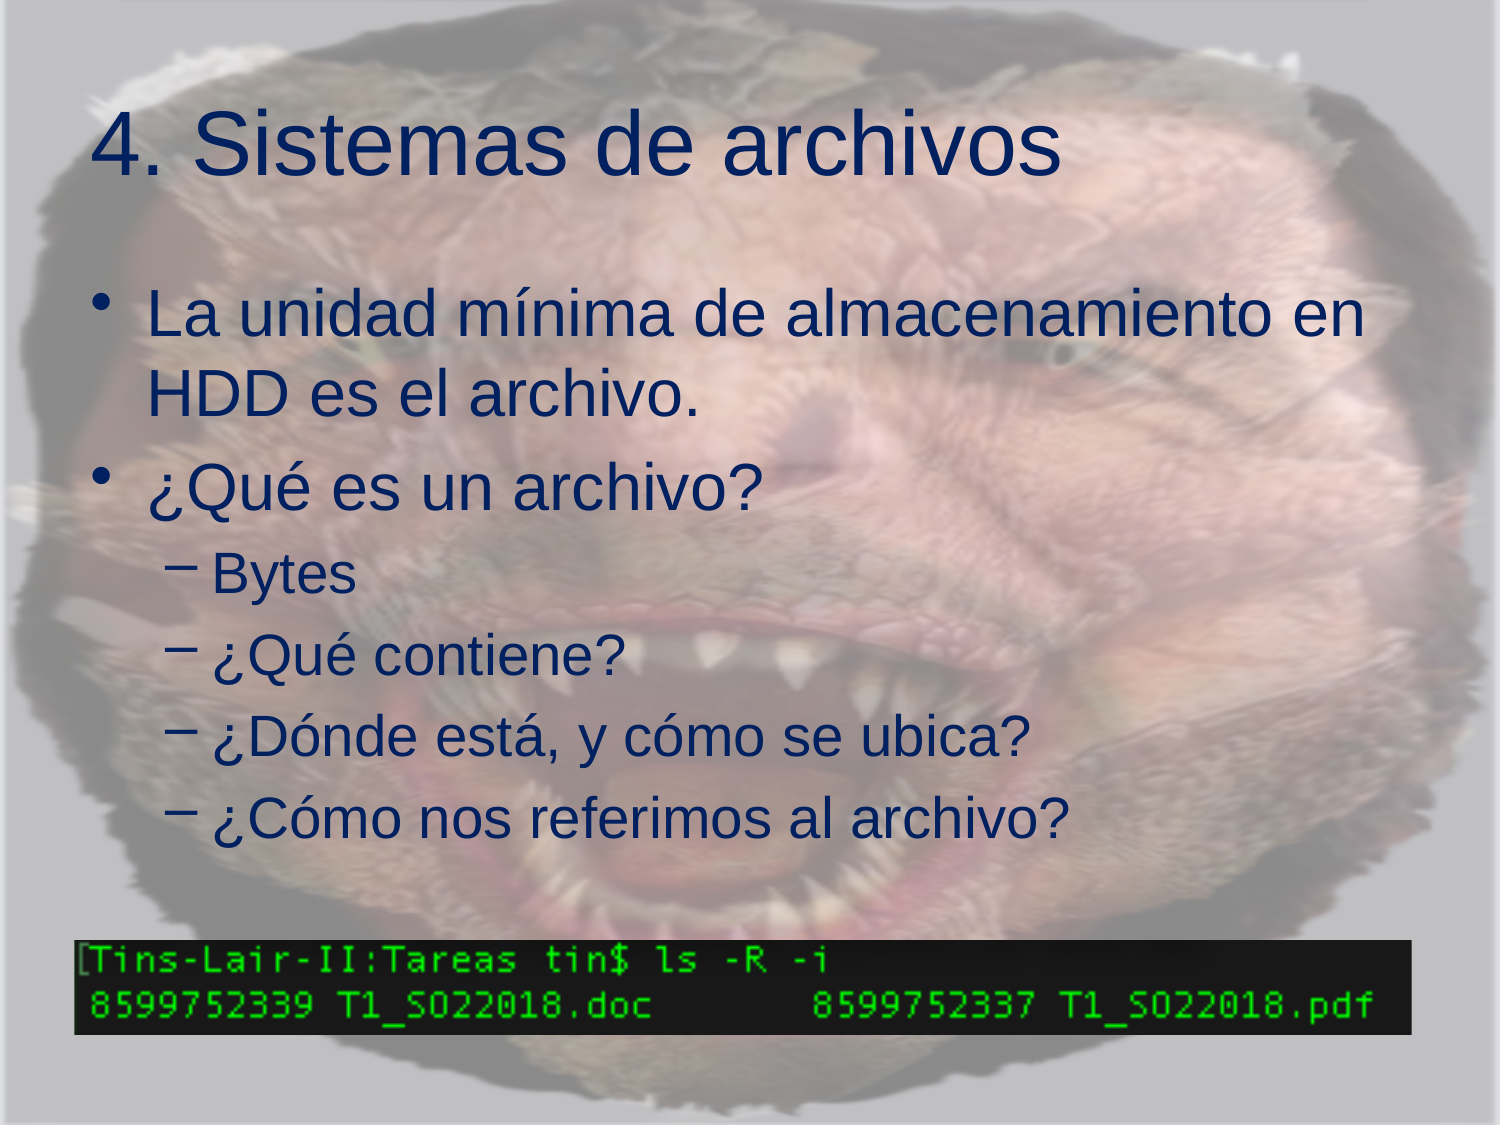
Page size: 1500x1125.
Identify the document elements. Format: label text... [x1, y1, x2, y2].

picture [74, 940, 1412, 1036]
list La unidad mínima de almacenamiento en HDD es el archivo. ¿Qué es un archivo? Bytes ¿Qué contiene? ¿Dónde está, y cómo se ubica? ¿Cómo nos referimos al archivo? [75, 262, 1425, 1005]
title 4. Sistemas de archivos [75, 45, 1425, 233]
